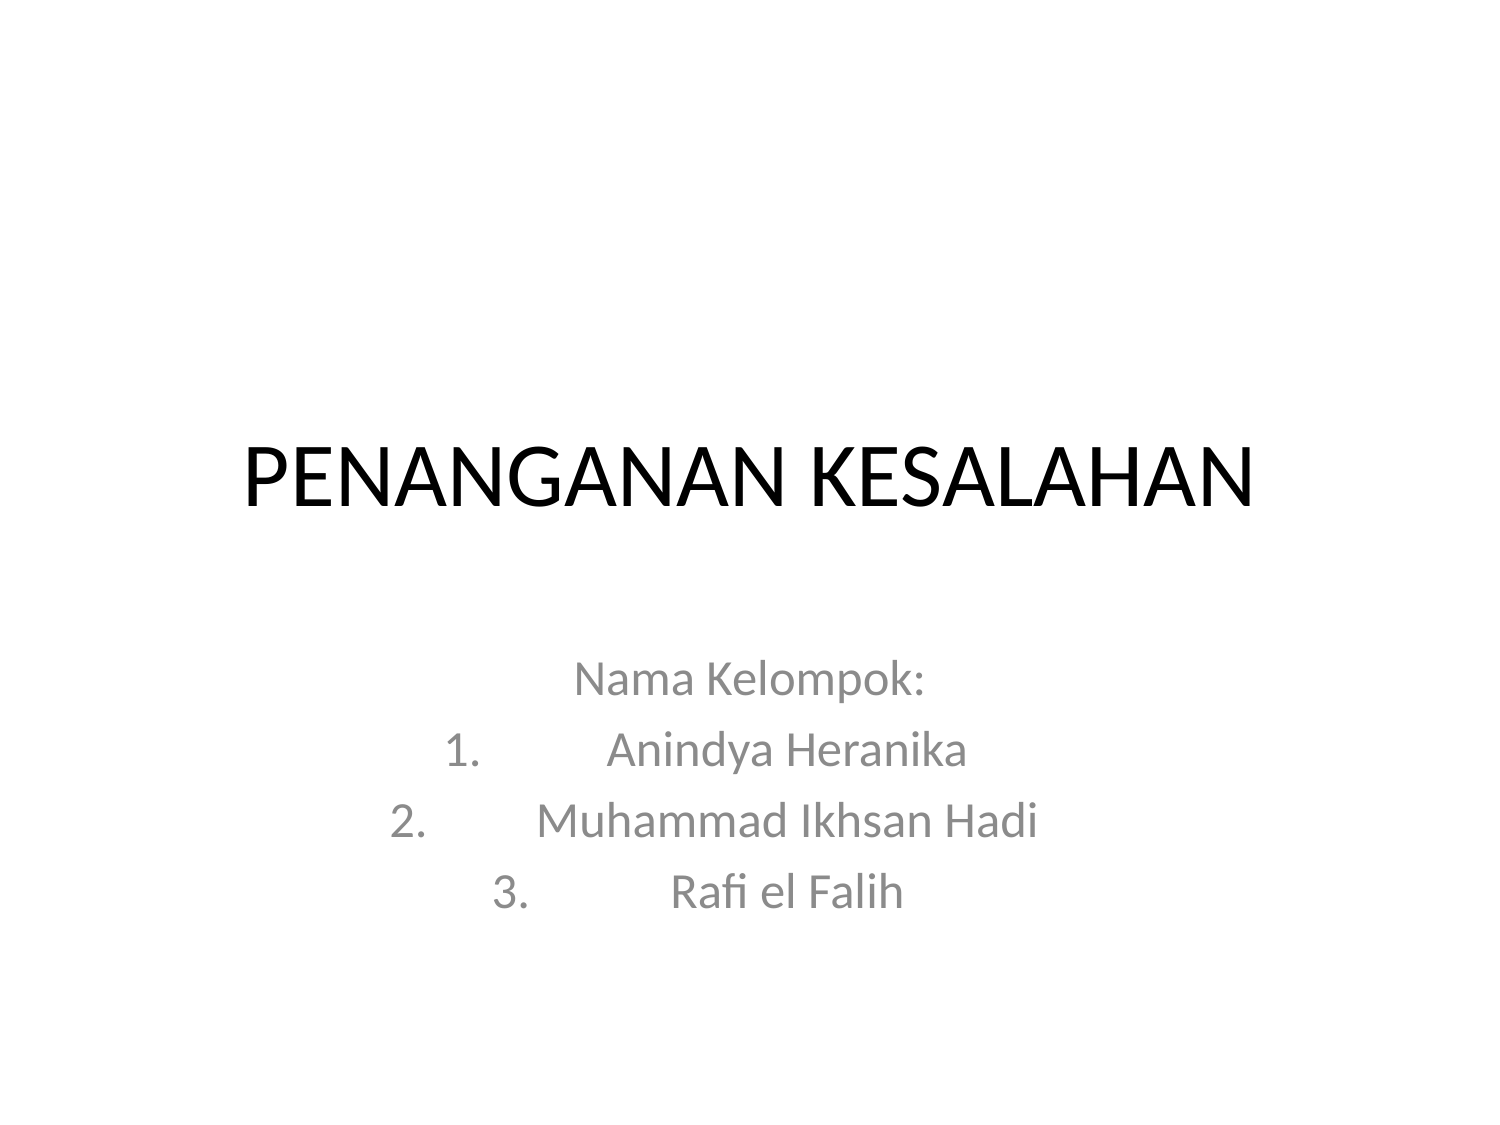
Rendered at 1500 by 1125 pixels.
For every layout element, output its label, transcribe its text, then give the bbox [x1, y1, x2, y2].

subtitle Nama Kelompok: Anindya Heranika Muhammad Ikhsan Hadi Rafi el Falih [225, 637, 1275, 929]
title PENANGANAN KESALAHAN [112, 349, 1388, 591]
